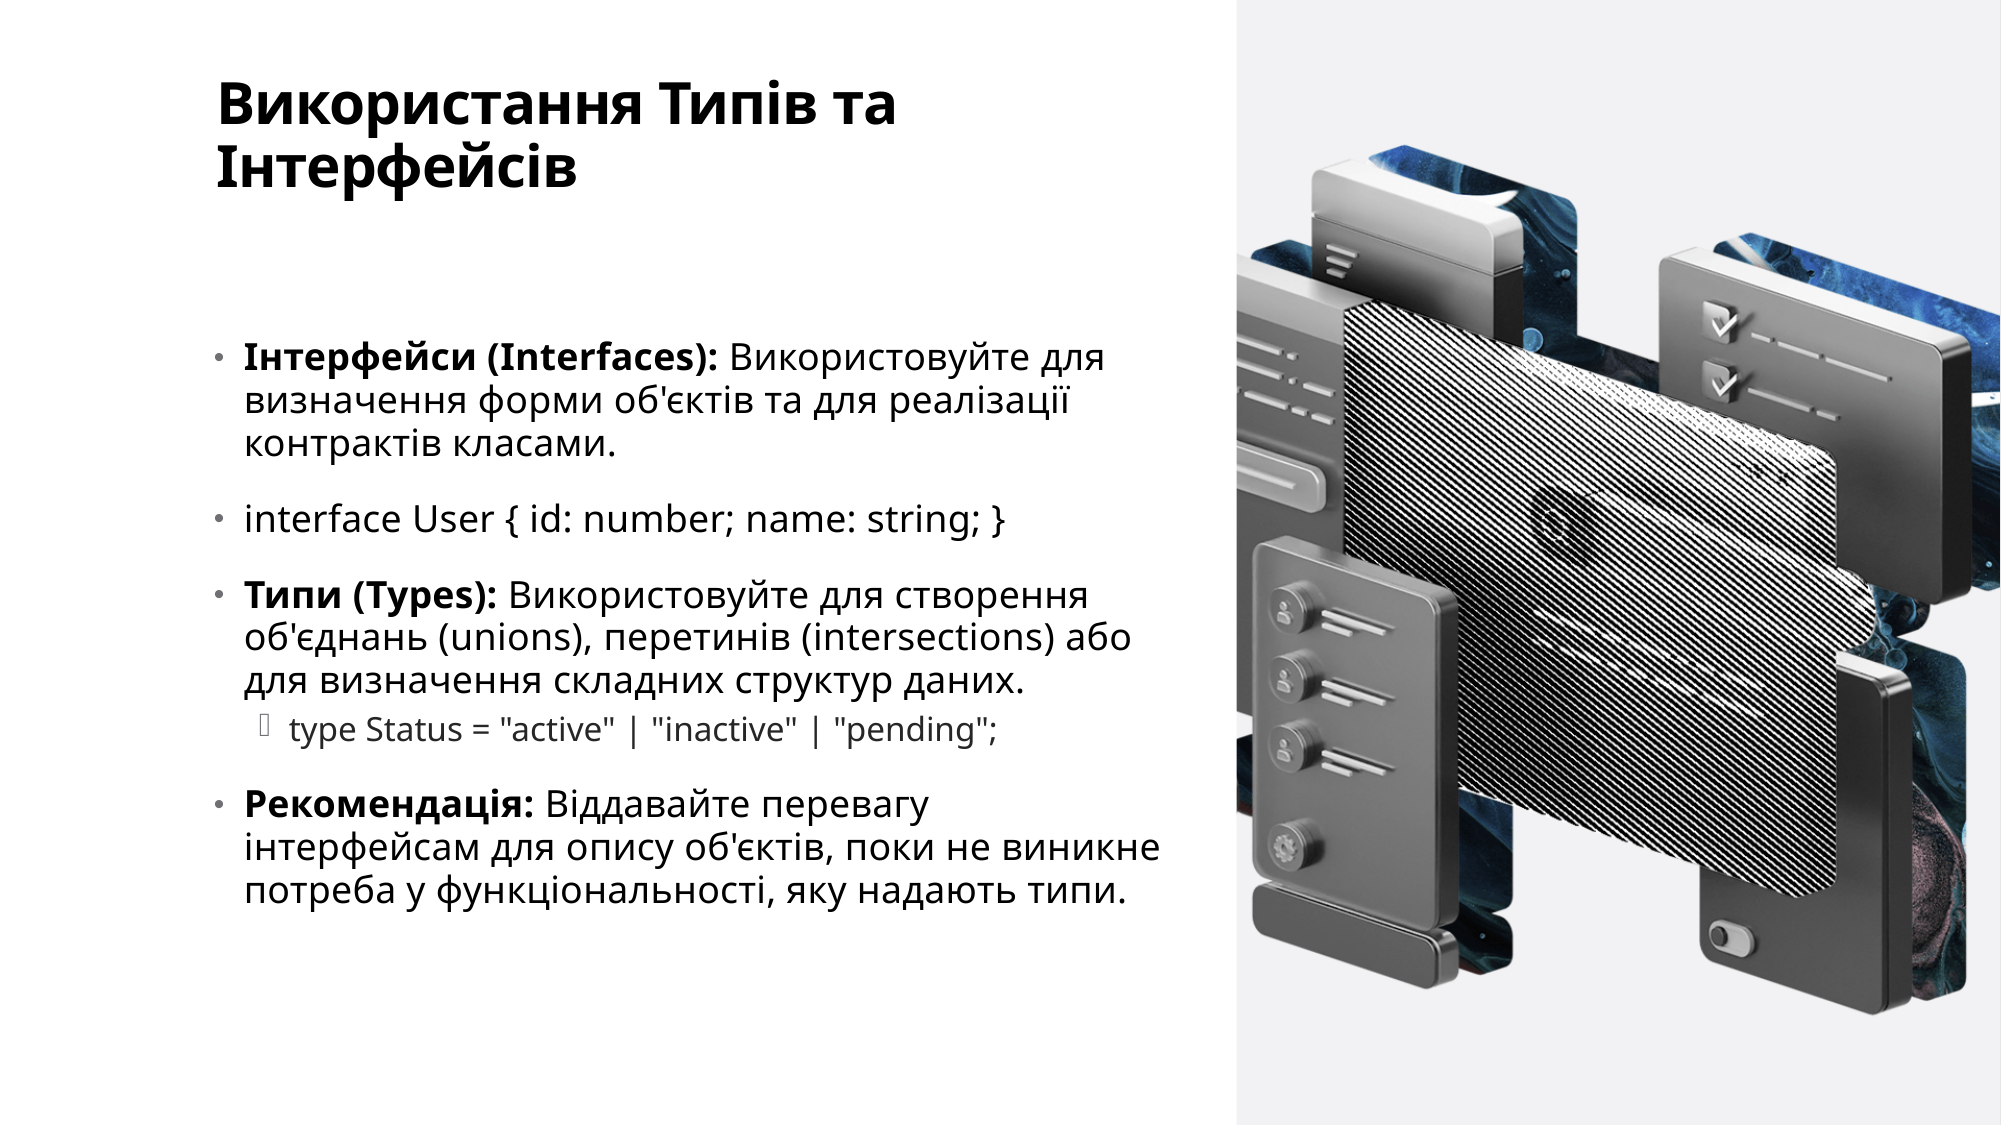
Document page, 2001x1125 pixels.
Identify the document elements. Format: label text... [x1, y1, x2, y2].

title Використання Типів та Інтерфейсів [201, 60, 1186, 278]
picture [1236, 0, 2000, 1125]
list Інтерфейси (Interfaces): Використовуйте для визначення форми об'єктів та для реалізації контрактів класами. interface User { id: number; name: string; } Типи (Types): Використовуйте для створення об'єднань (unions), перетинів (intersections) або для визначення складних структур даних. type Status = "active" | "inactive" | "pending"; Рекомендація: Віддавайте перевагу інтерфейсам для опису об'єктів, поки не виникне потреба у функціональності, яку надають типи. [198, 328, 1186, 1014]
